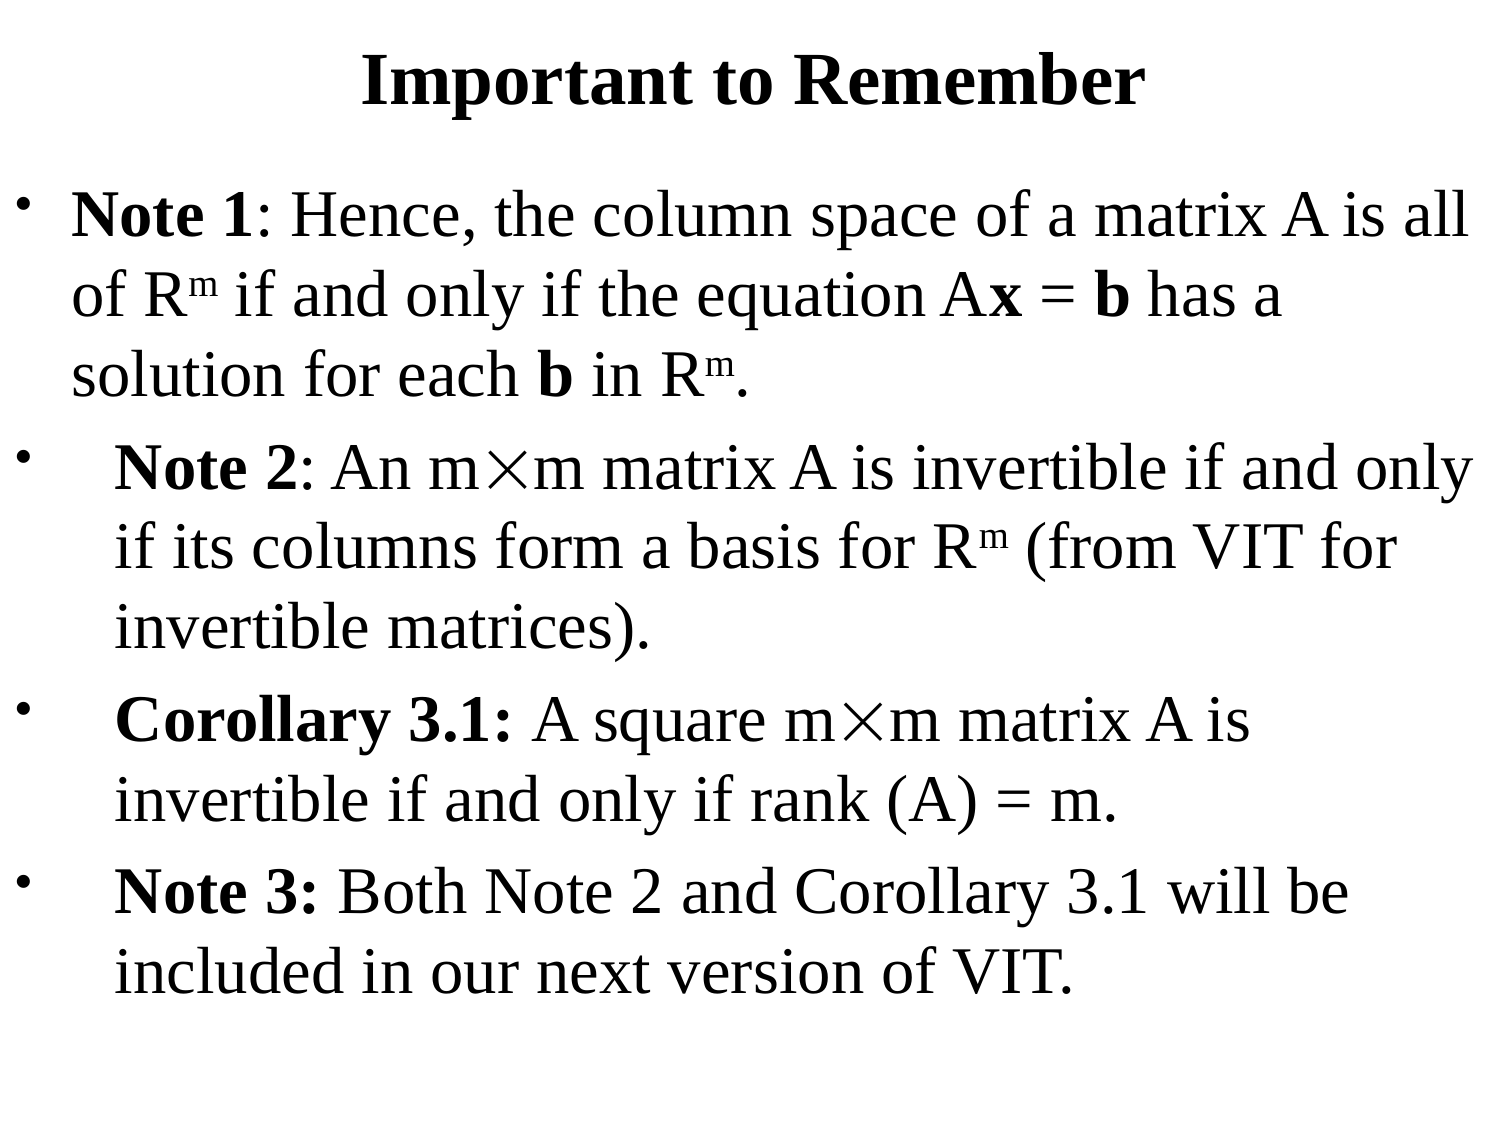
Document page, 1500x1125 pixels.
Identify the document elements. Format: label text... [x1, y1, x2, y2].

list Note 1: Hence, the column space of a matrix A is all of Rm if and only if the equation Ax = b has a solution for each b in Rm. Note 2: An mm matrix A is invertible if and only if its columns form a basis for Rm (from VIT for invertible matrices). Corollary 3.1: A square mm matrix A is invertible if and only if rank (A) = m. Note 3: Both Note 2 and Corollary 3.1 will be included in our next version of VIT. [0, 162, 1500, 1088]
title Important to Remember [137, 24, 1388, 126]
